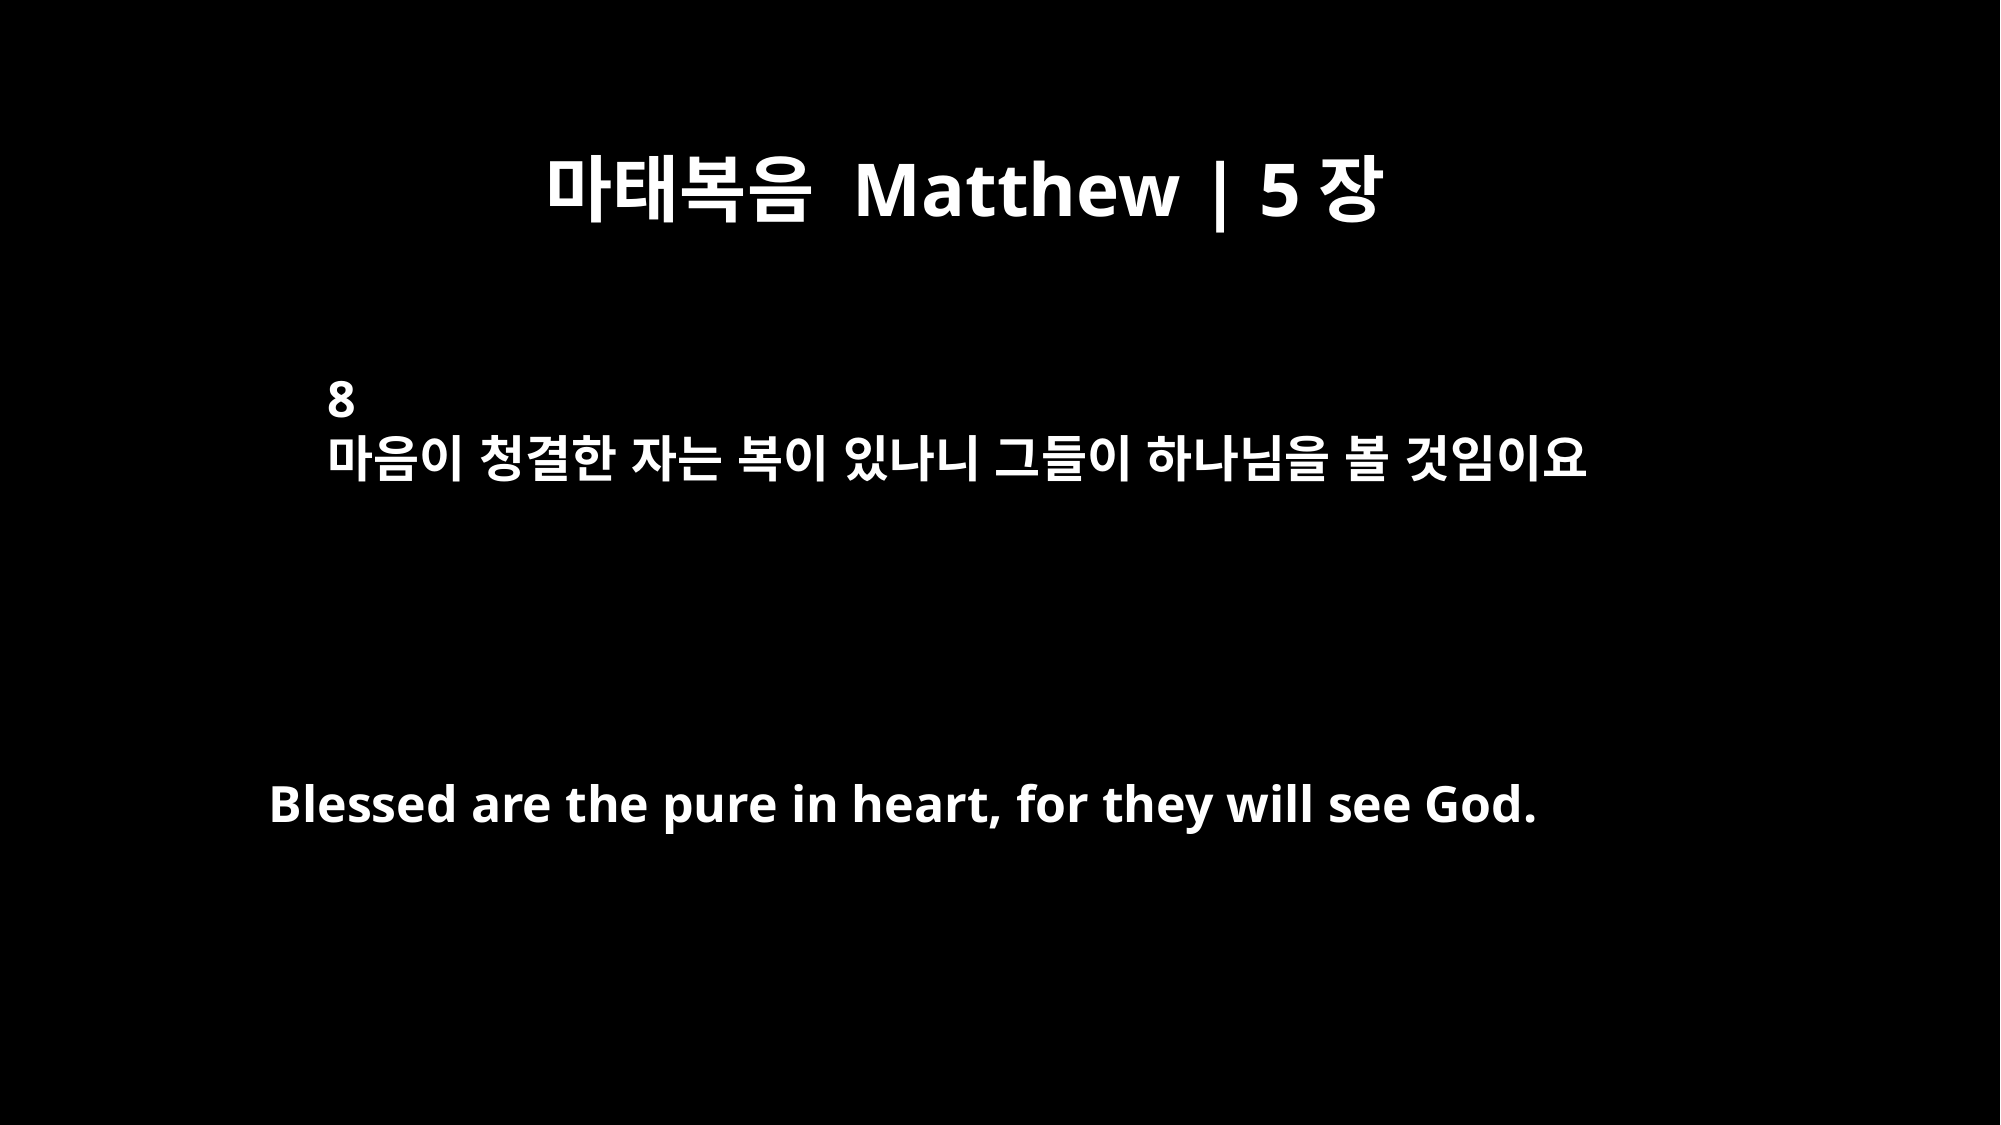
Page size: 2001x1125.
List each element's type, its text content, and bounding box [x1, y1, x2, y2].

text_box 8 마음이 청결한 자는 복이 있나니 그들이 하나님을 볼 것임이요 [312, 359, 1605, 495]
text_box 마태복음 Matthew | 5장 [530, 136, 1401, 239]
text_box Blessed are the pure in heart, for they will see God. [254, 764, 1554, 840]
